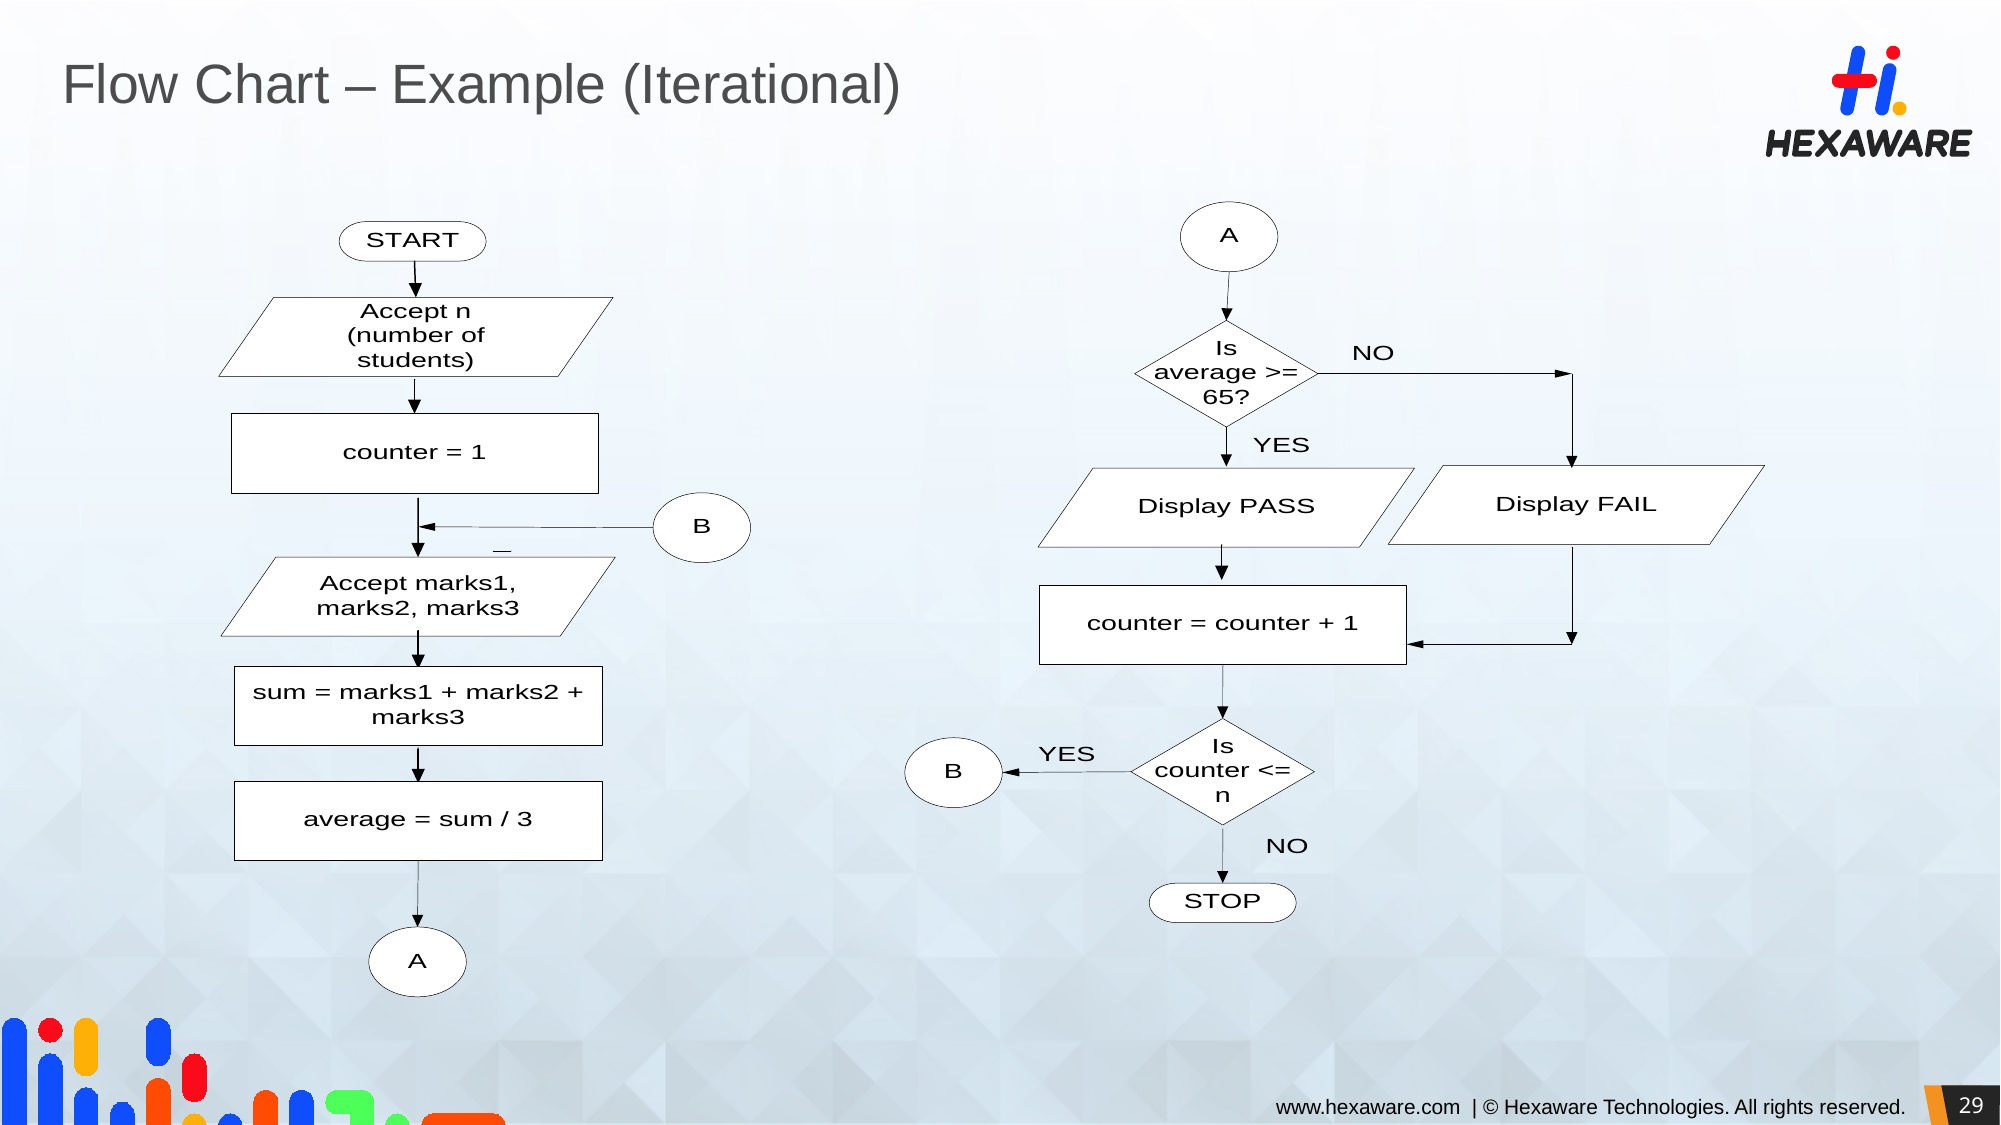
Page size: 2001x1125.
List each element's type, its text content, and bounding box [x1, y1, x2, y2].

picture [0, 0, 2001, 1125]
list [215, 199, 1768, 999]
title Flow Chart – Example (Iterational) [50, 39, 1925, 124]
